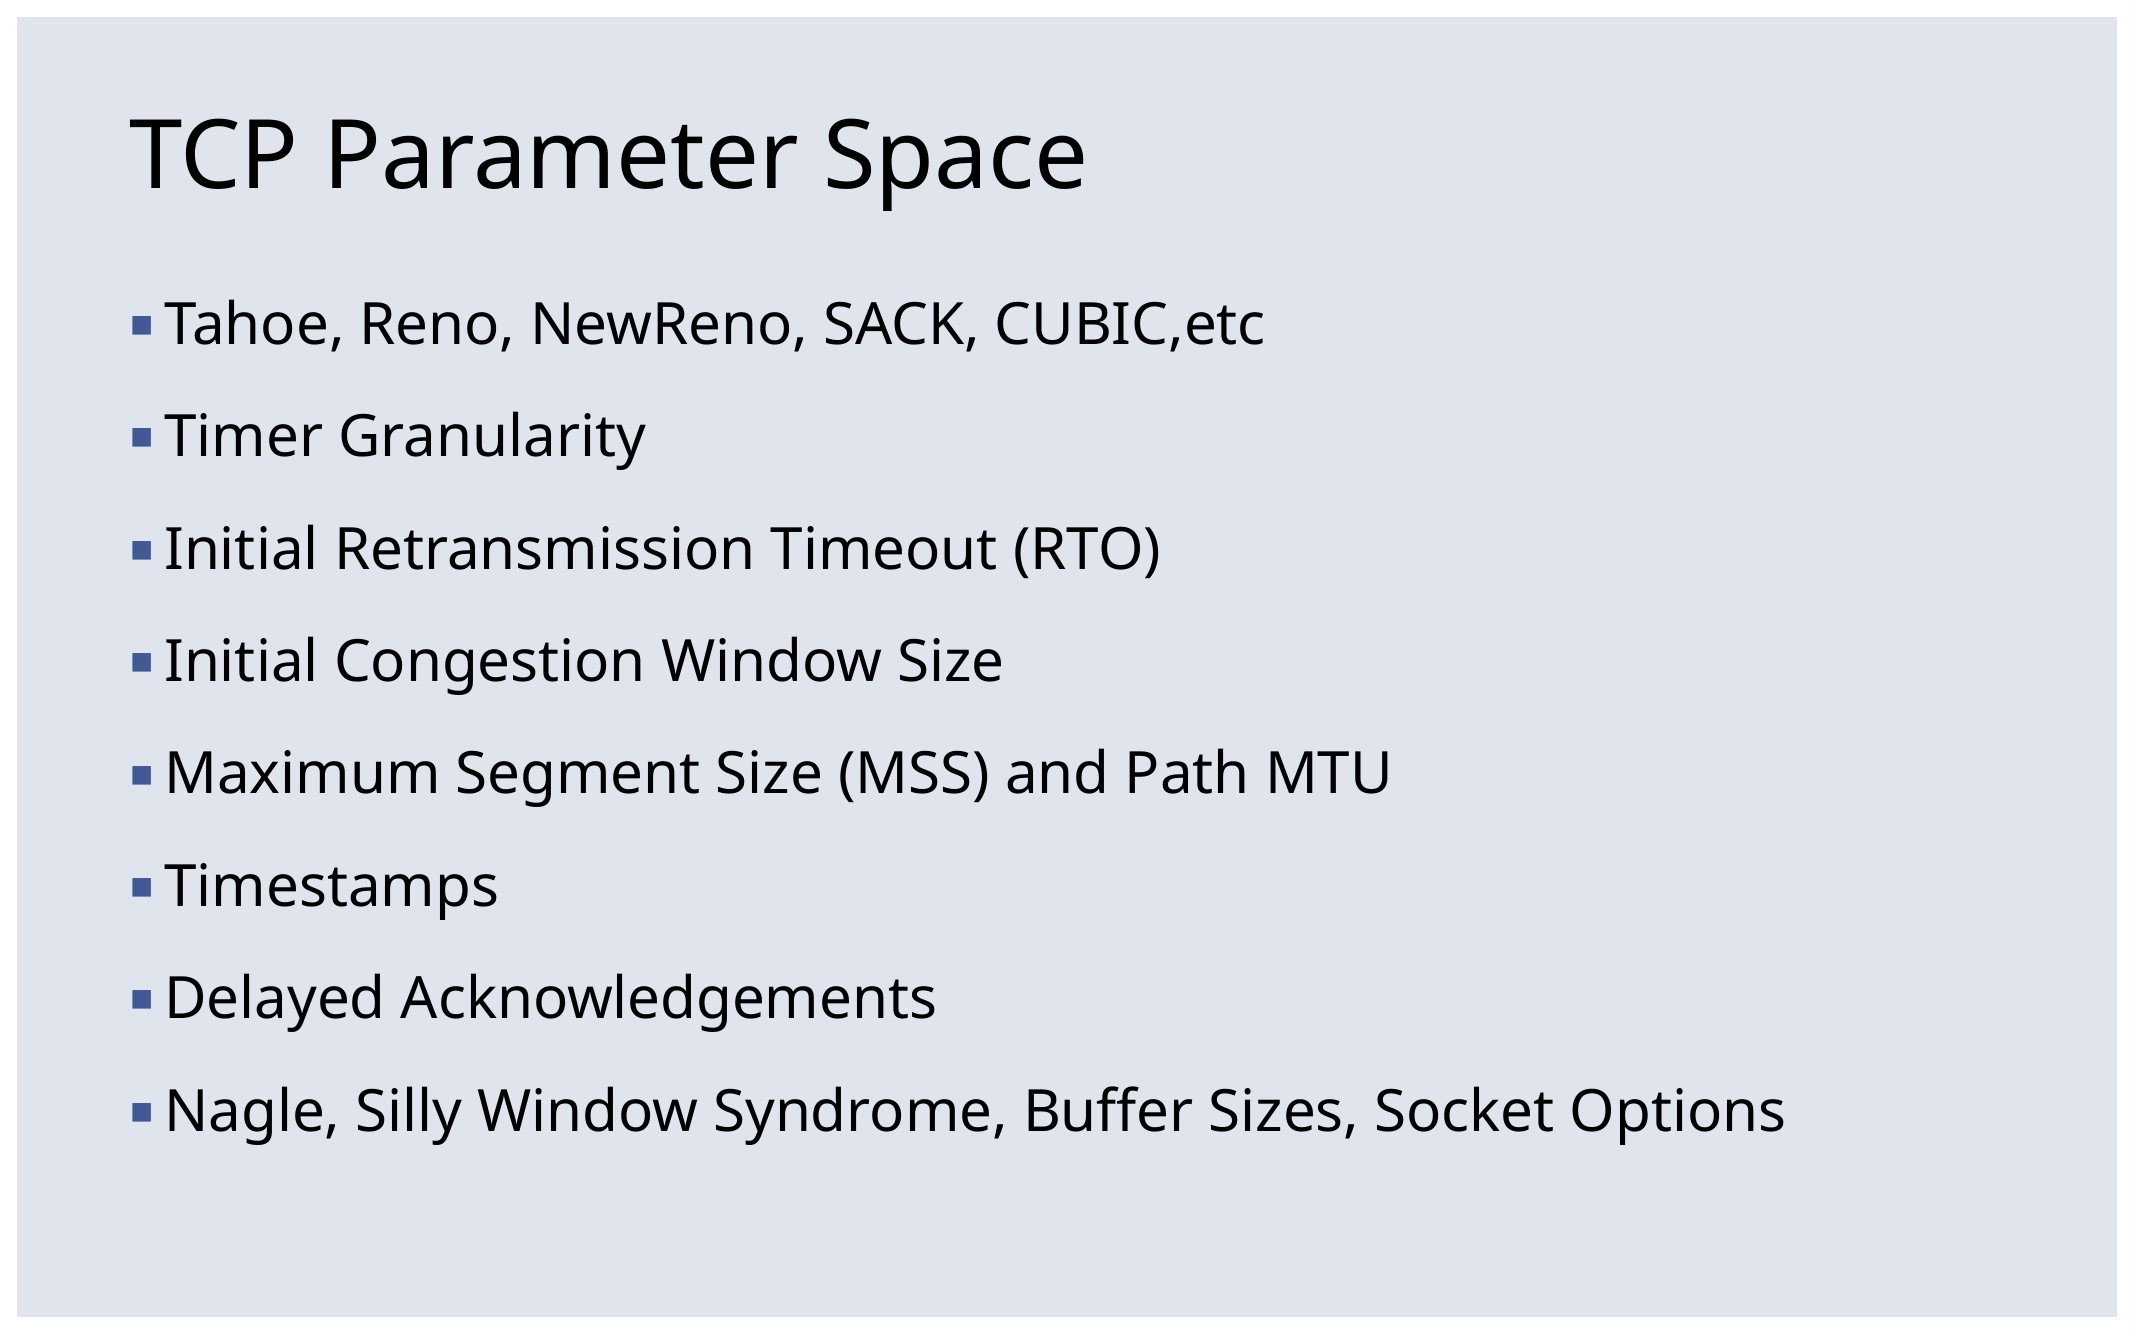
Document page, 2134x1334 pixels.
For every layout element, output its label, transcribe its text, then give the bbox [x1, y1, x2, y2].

title TCP Parameter Space [129, 106, 2003, 215]
list Tahoe, Reno, NewReno, SACK, CUBIC,etc Timer Granularity Initial Retransmission Timeout (RTO) Initial Congestion Window Size Maximum Segment Size (MSS) and Path MTU Timestamps Delayed Acknowledgements Nagle, Silly Window Syndrome, Buffer Sizes, Socket Options [129, 279, 1917, 1171]
